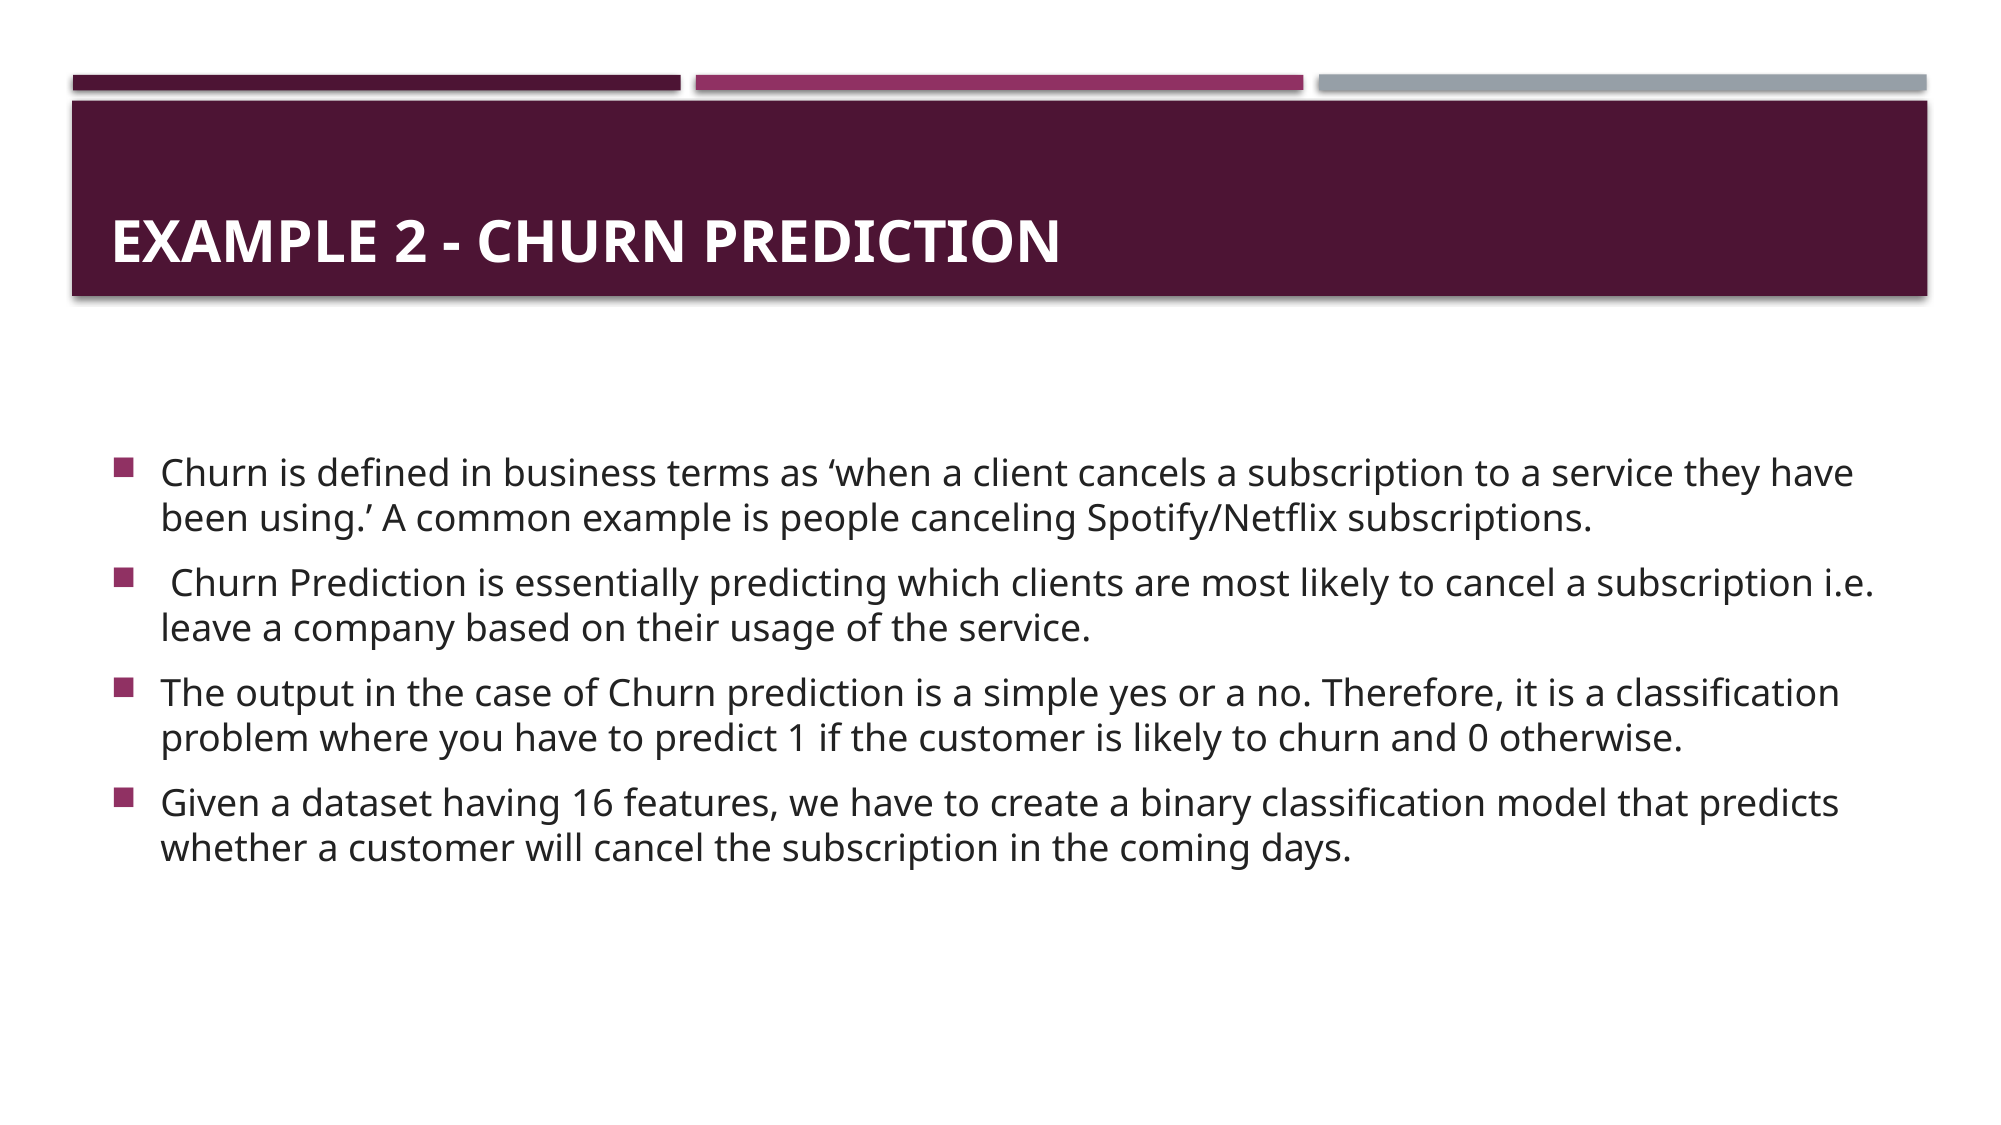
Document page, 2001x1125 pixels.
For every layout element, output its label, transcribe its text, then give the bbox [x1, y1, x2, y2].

title Example 2 - Churn Prediction [95, 115, 1905, 282]
list Churn is defined in business terms as ‘when a client cancels a subscription to a service they have been using.’ A common example is people canceling Spotify/Netflix subscriptions. Churn Prediction is essentially predicting which clients are most likely to cancel a subscription i.e. leave a company based on their usage of the service. The output in the case of Churn prediction is a simple yes or a no. Therefore, it is a classification problem where you have to predict 1 if the customer is likely to churn and 0 otherwise. Given a dataset having 16 features, we have to create a binary classification model that predicts whether a customer will cancel the subscription in the coming days. [95, 357, 1905, 962]
